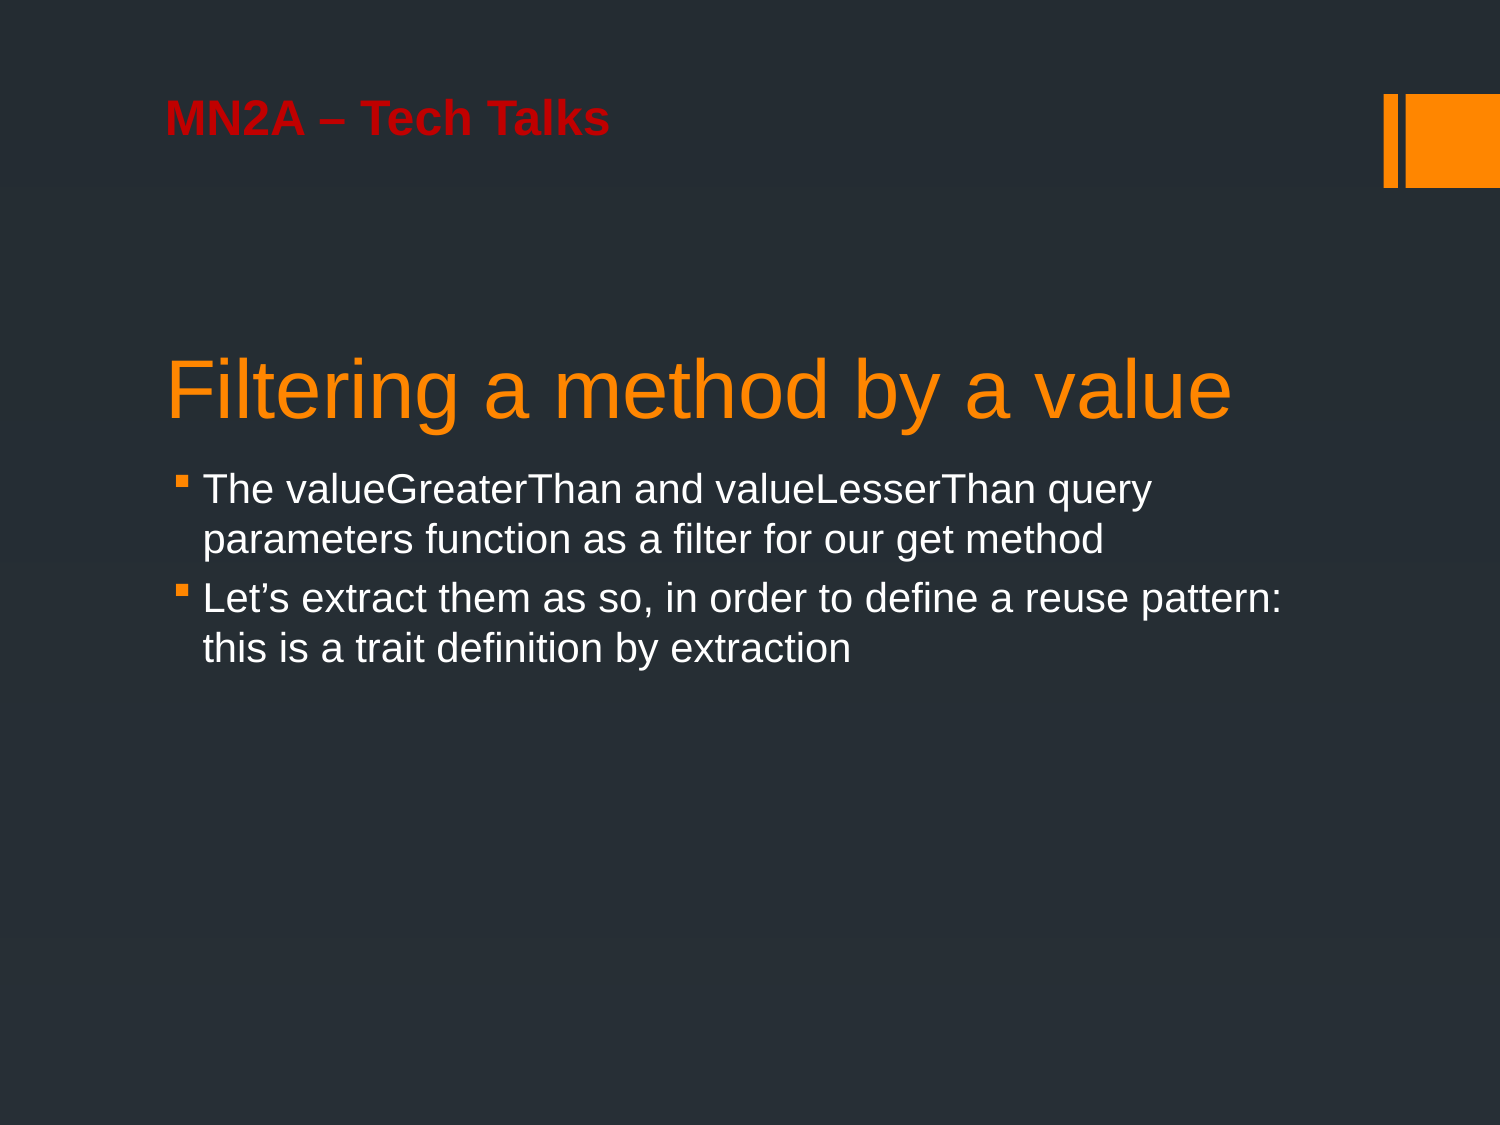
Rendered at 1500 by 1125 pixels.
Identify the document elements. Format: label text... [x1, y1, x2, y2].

list The valueGreaterThan and valueLesserThan query parameters function as a filter for our get method Let’s extract them as so, in order to define a reuse pattern: this is a trait definition by extraction [150, 454, 1350, 776]
title Filtering a method by a value [150, 253, 1350, 443]
